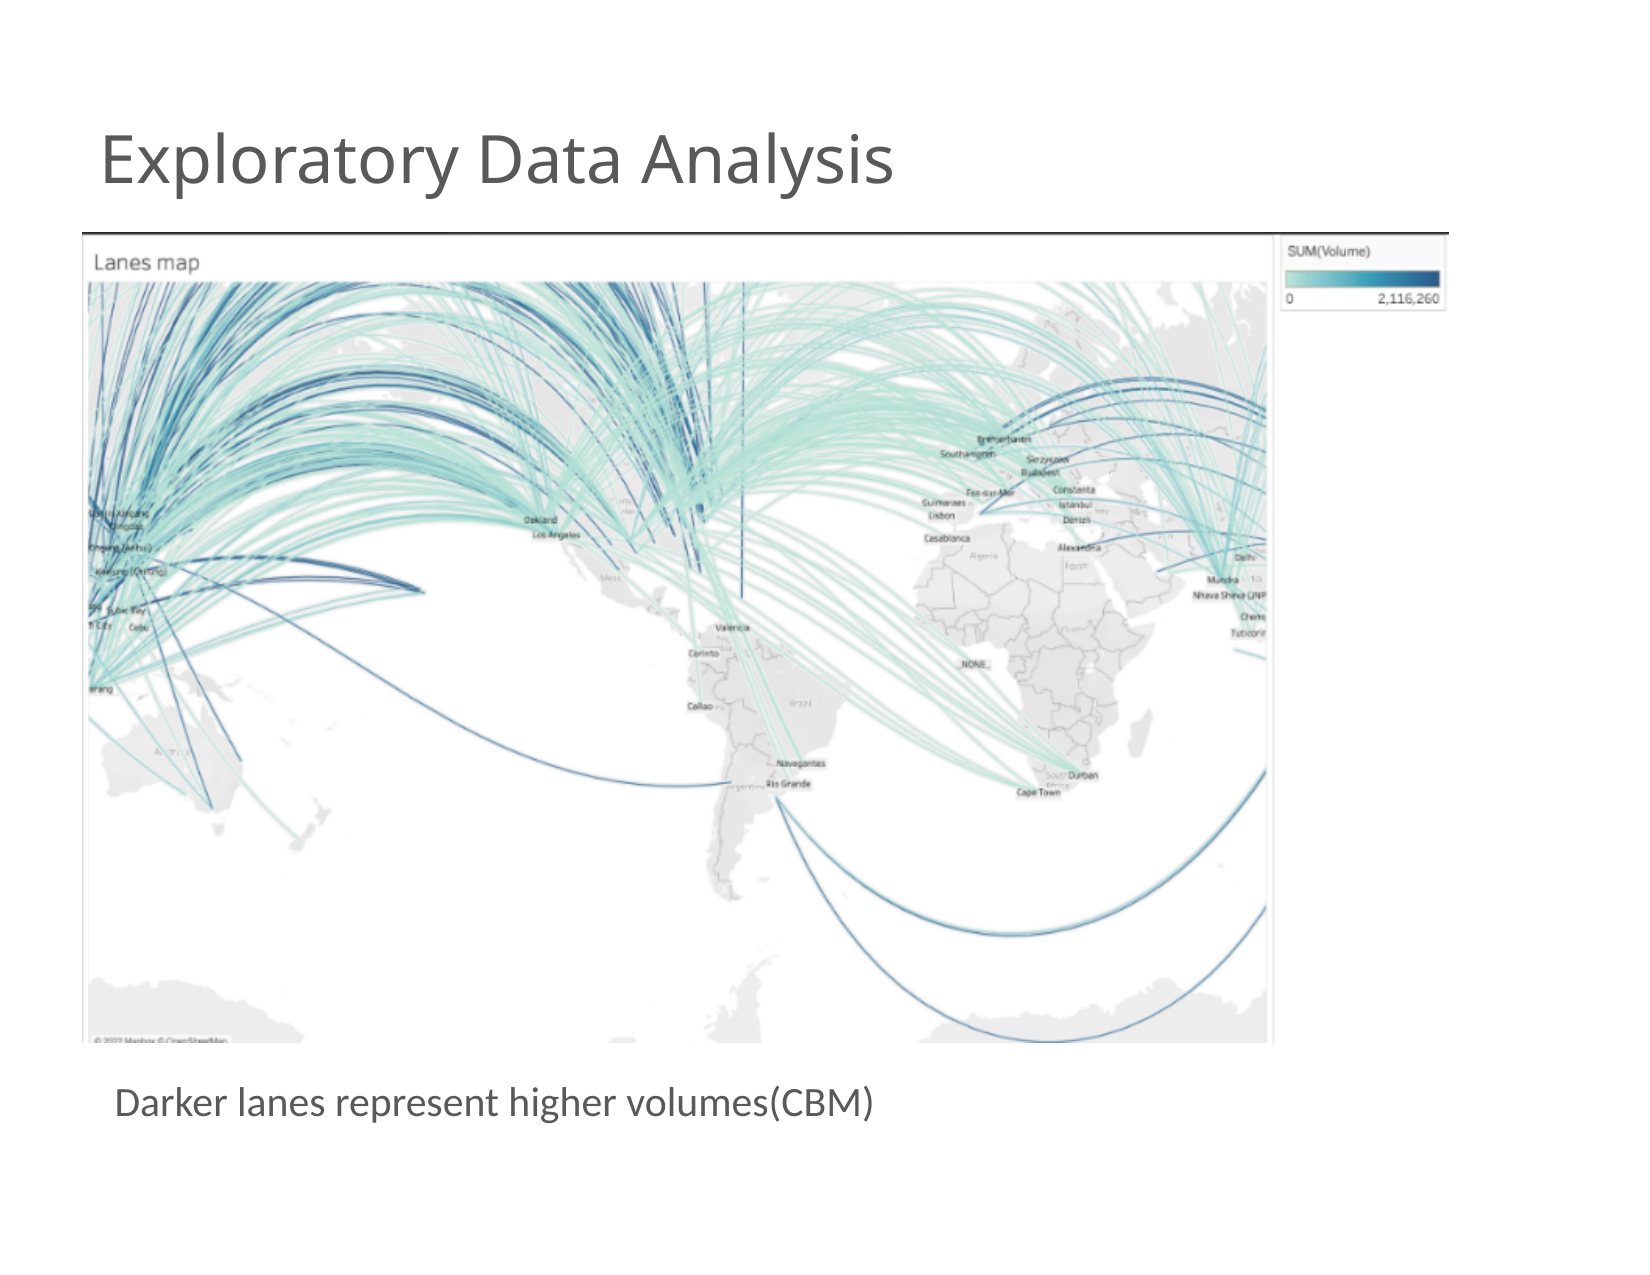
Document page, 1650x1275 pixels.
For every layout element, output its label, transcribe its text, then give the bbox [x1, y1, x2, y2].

title Exploratory Data Analysis [82, 51, 1568, 264]
picture [82, 232, 1449, 1043]
text_box Darker lanes represent higher volumes(CBM) [99, 1067, 1377, 1133]
